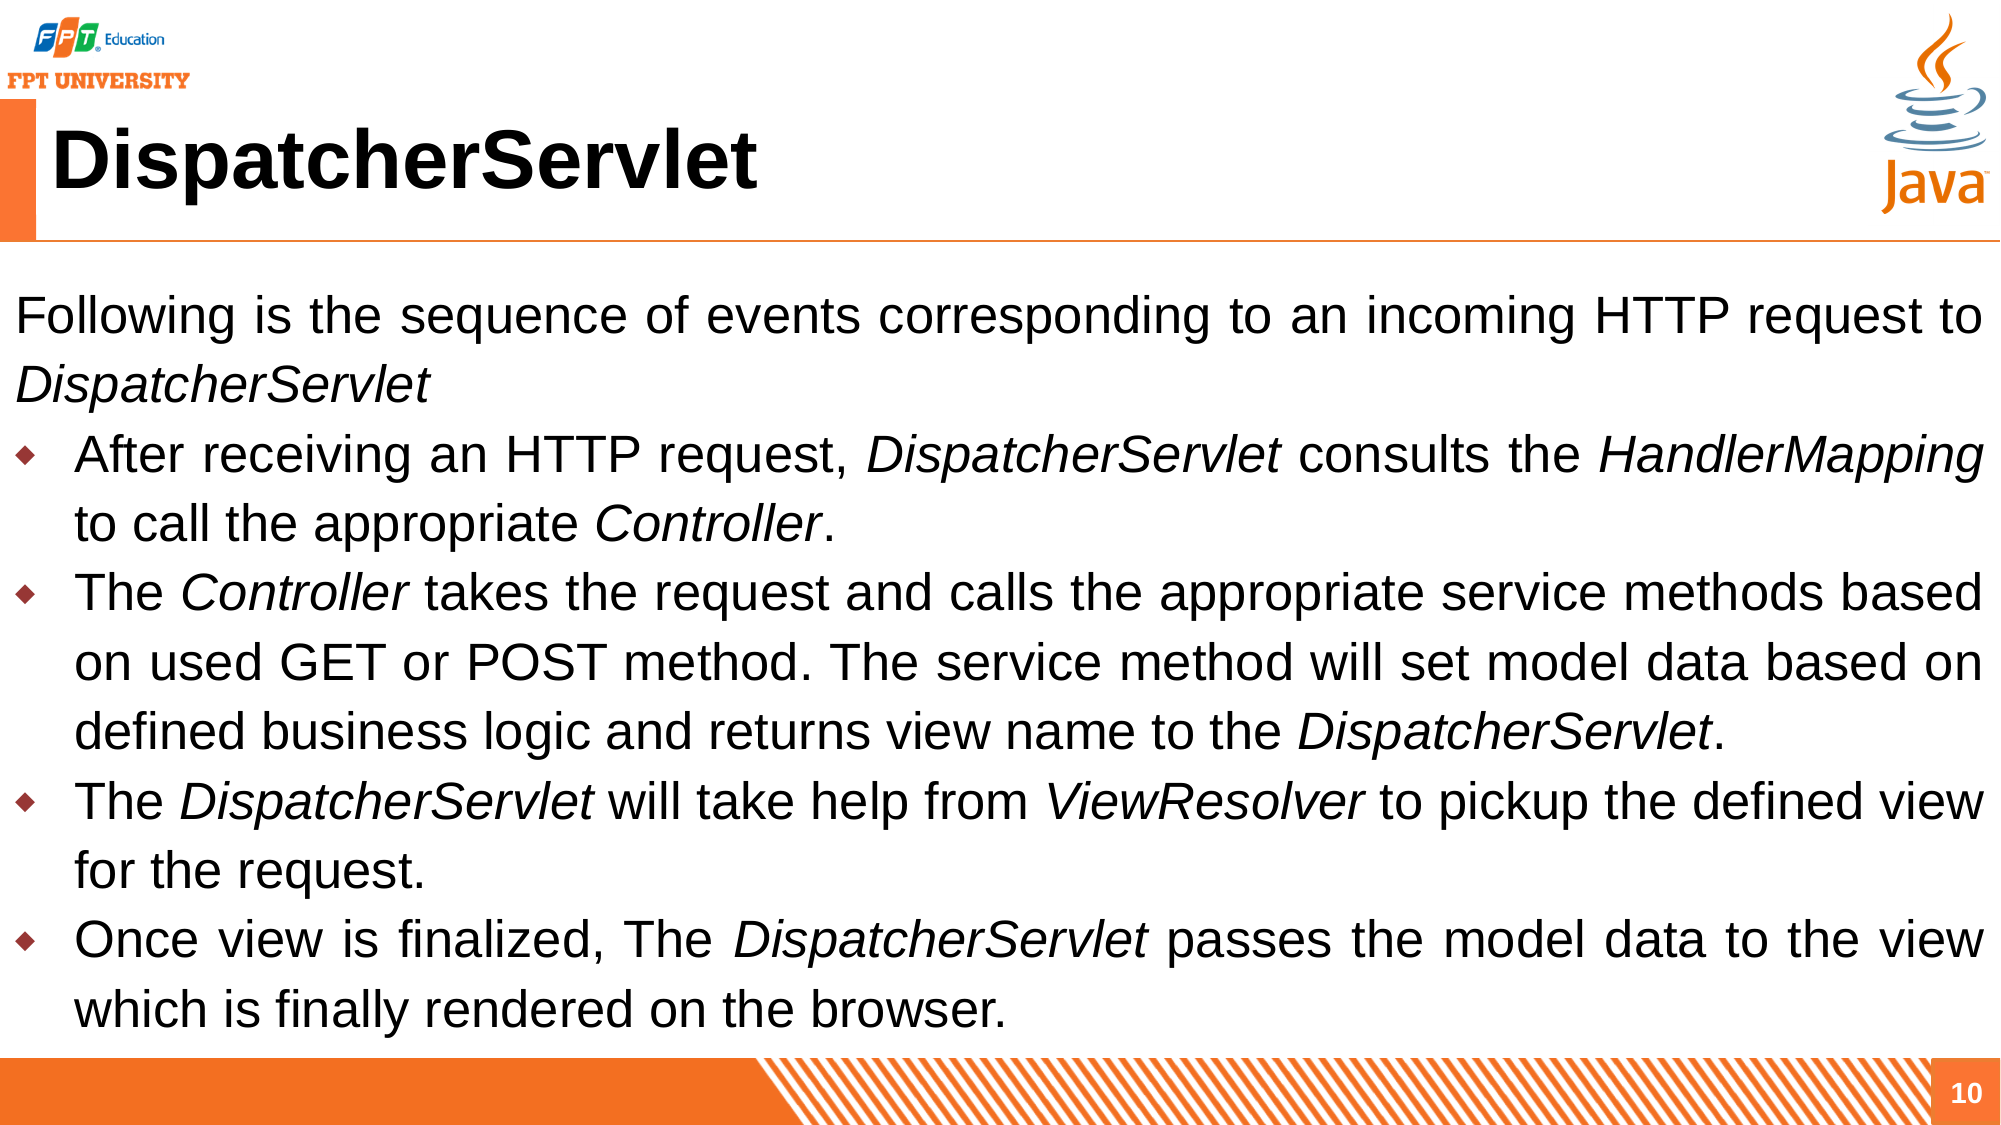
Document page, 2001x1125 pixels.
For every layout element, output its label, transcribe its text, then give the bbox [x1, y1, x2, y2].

slide_number 10 [1933, 1059, 2000, 1124]
title DispatcherServlet [36, 108, 1869, 215]
picture [0, 2, 197, 99]
picture [1868, 4, 2000, 226]
list Following is the sequence of events corresponding to an incoming HTTP request to DispatcherServlet After receiving an HTTP request, DispatcherServlet consults the HandlerMapping to call the appropriate Controller. The Controller takes the request and calls the appropriate service methods based on used GET or POST method. The service method will set model data based on defined business logic and returns view name to the DispatcherServlet. The DispatcherServlet will take help from ViewResolver to pickup the defined view for the request. Once view is finalized, The DispatcherServlet passes the model data to the view which is finally rendered on the browser. [0, 266, 2000, 1057]
picture [0, 1058, 1934, 1125]
